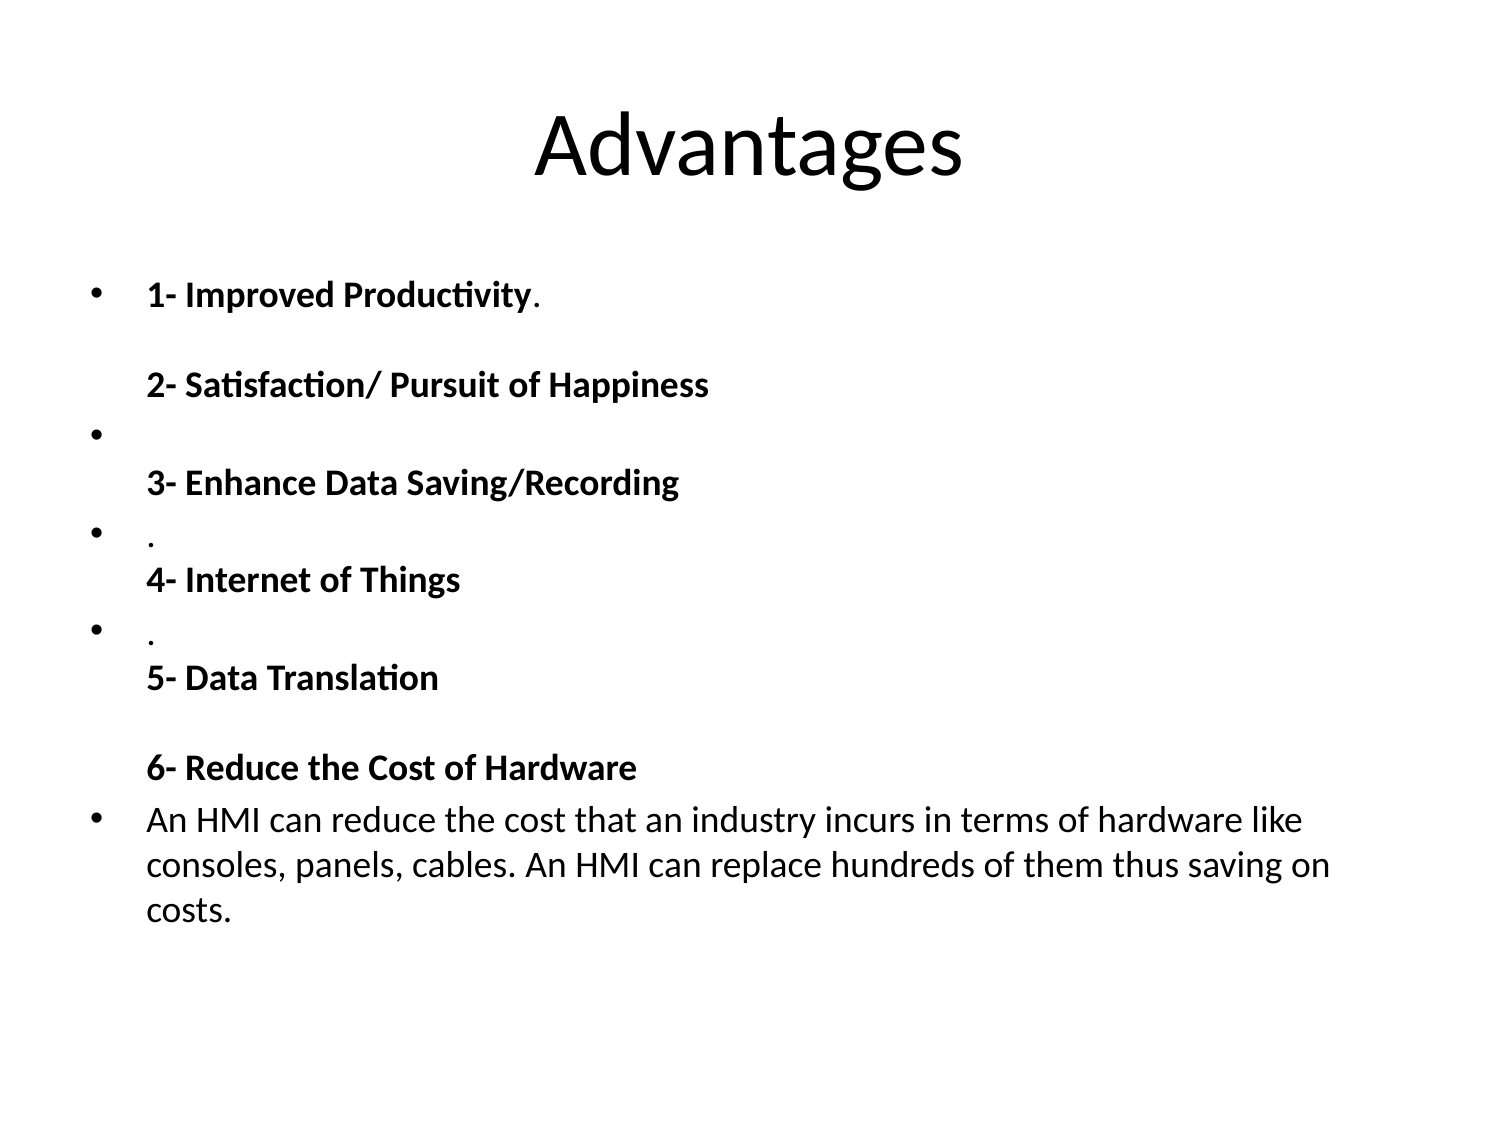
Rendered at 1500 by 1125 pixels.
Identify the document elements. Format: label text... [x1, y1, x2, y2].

title Advantages [75, 45, 1425, 233]
list 1- Improved Productivity. 2- Satisfaction/ Pursuit of Happiness 3- Enhance Data Saving/Recording . 4- Internet of Things . 5- Data Translation 6- Reduce the Cost of Hardware An HMI can reduce the cost that an industry incurs in terms of hardware like consoles, panels, cables. An HMI can replace hundreds of them thus saving on costs. [75, 262, 1425, 1005]
